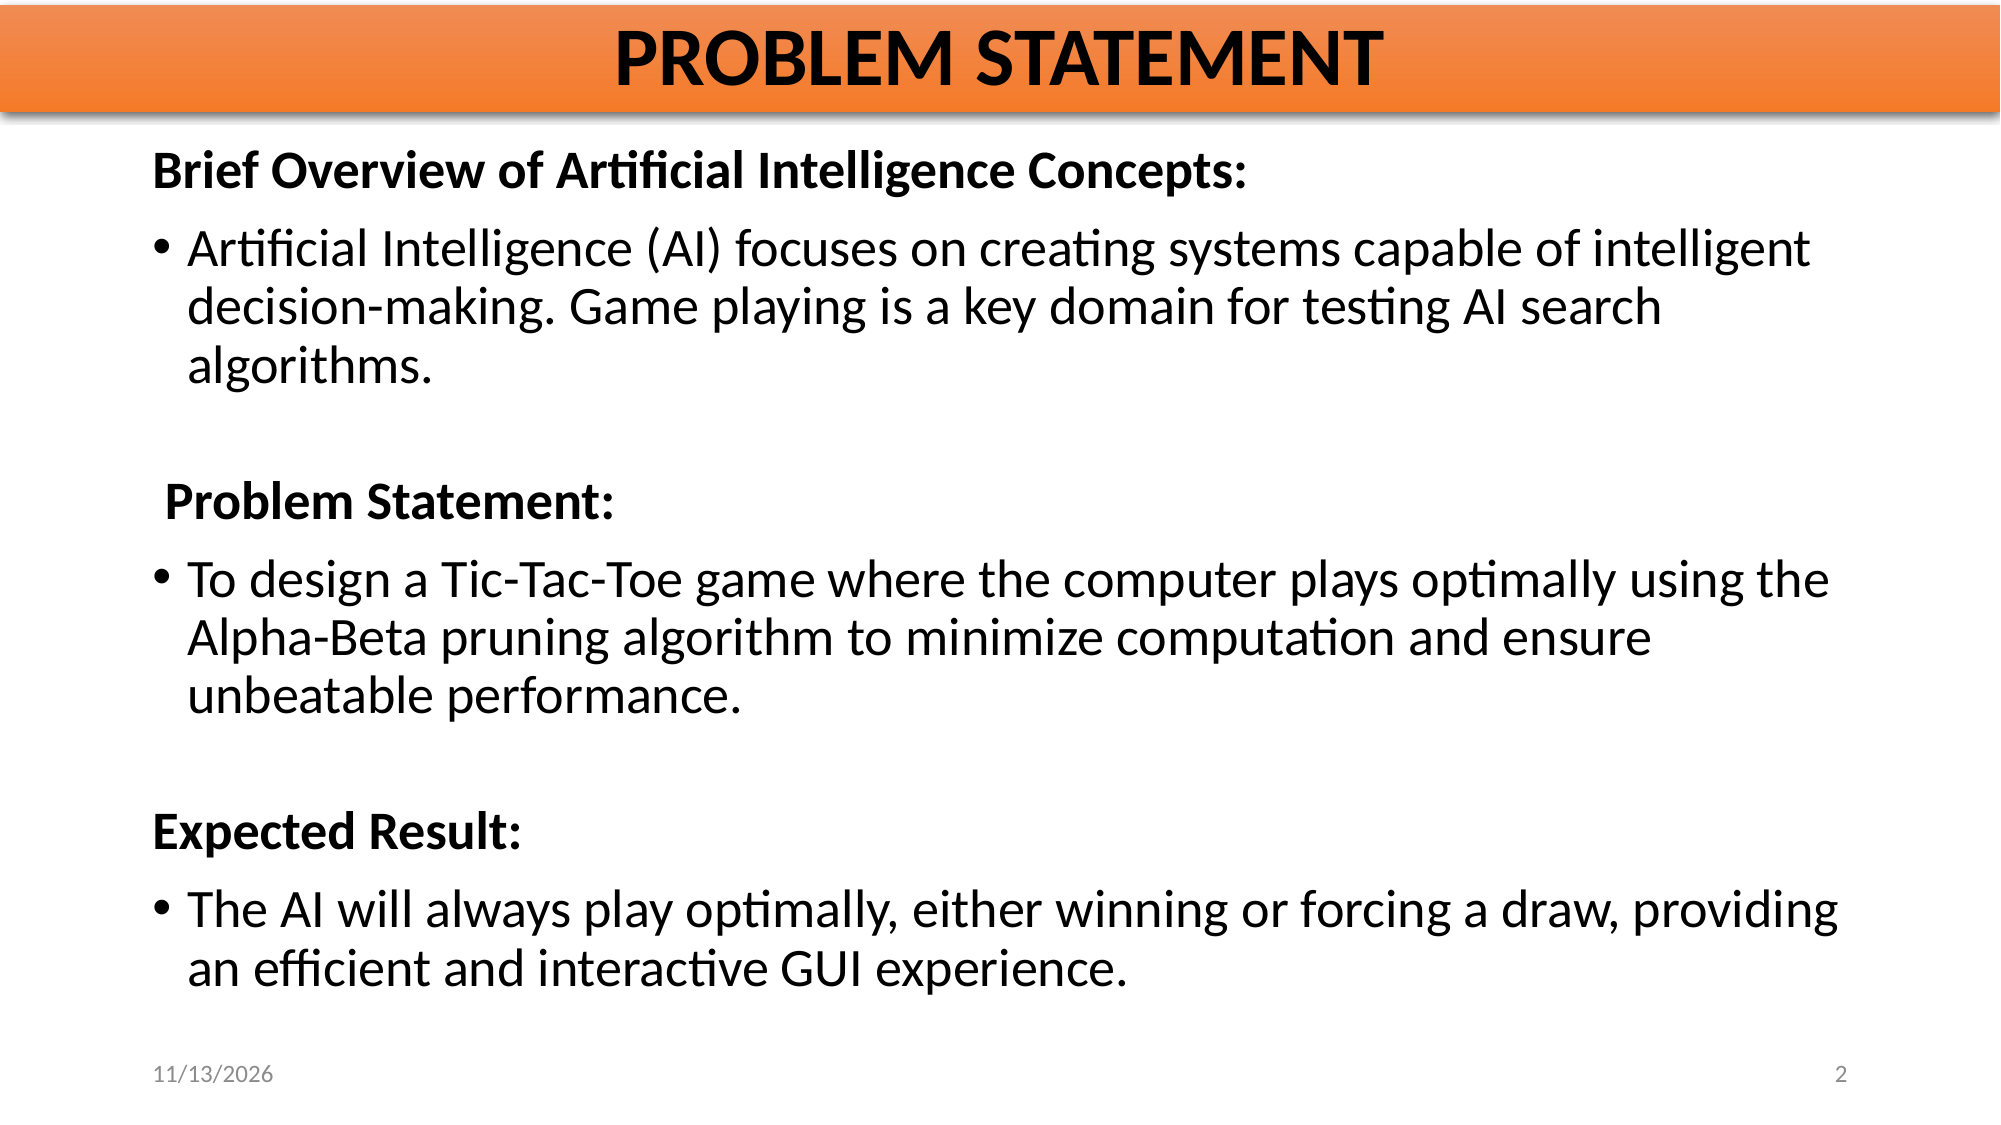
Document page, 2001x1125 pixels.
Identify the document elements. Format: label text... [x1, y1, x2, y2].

list Brief Overview of Artificial Intelligence Concepts: Artificial Intelligence (AI) focuses on creating systems capable of intelligent decision-making. Game playing is a key domain for testing AI search algorithms. Problem Statement: To design a Tic-Tac-Toe game where the computer plays optimally using the Alpha-Beta pruning algorithm to minimize computation and ensure unbeatable performance. Expected Result: The AI will always play optimally, either winning or forcing a draw, providing an efficient and interactive GUI experience. [137, 134, 1863, 1014]
slide_number 2 [1412, 1042, 1863, 1103]
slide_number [137, 1042, 588, 1103]
title PROBLEM STATEMENT [0, 5, 2000, 112]
